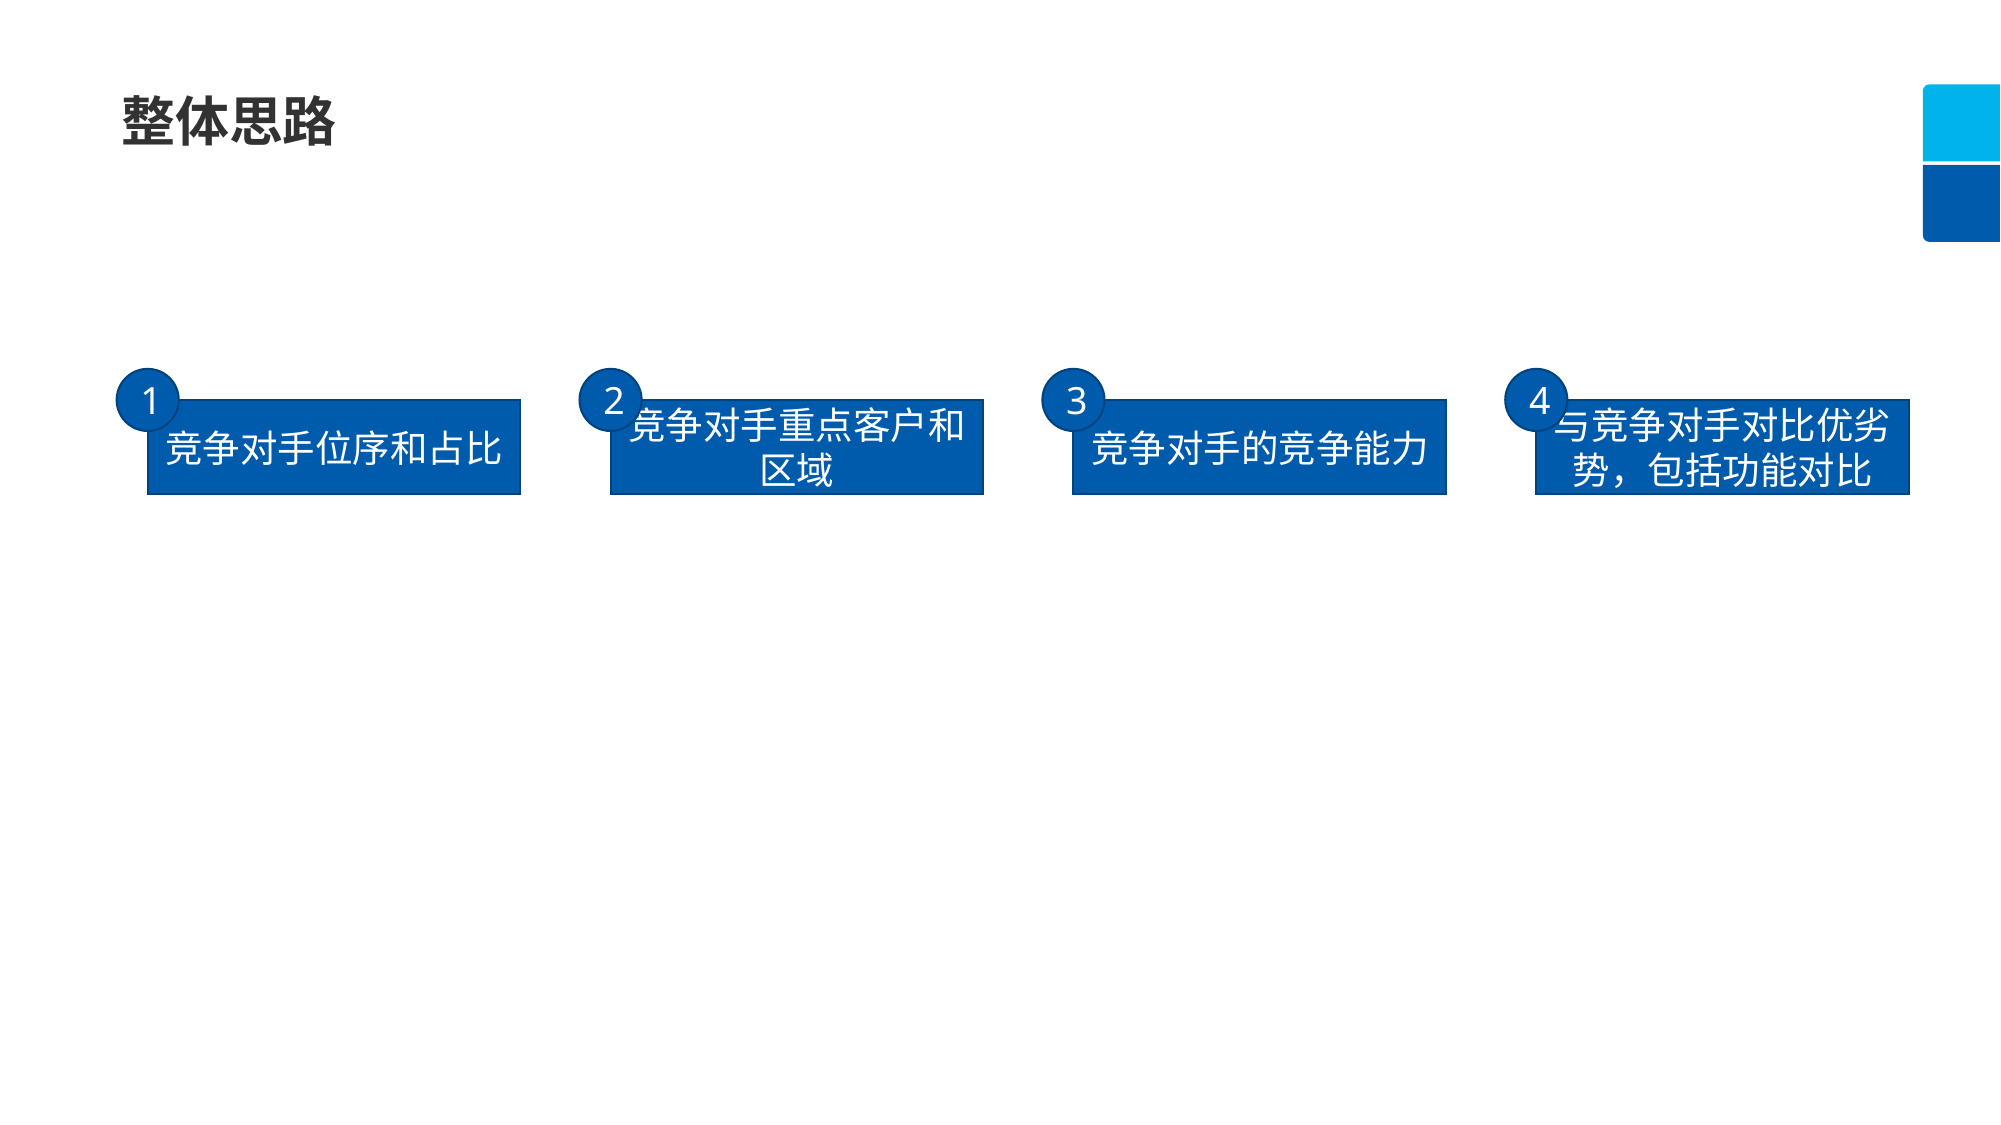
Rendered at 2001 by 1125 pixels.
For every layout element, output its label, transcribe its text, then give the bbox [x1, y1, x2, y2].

text_box 1 [115, 367, 180, 433]
text_box 竞争对手重点客户和区域 [610, 399, 984, 495]
list 整体思路 [106, 70, 1782, 165]
text_box 3 [1041, 367, 1106, 433]
text_box 竞争对手位序和占比 [147, 399, 521, 495]
text_box 2 [578, 367, 643, 433]
text_box 竞争对手的竞争能力 [1072, 399, 1447, 495]
text_box 与竞争对手对比优劣势，包括功能对比 [1535, 399, 1910, 495]
text_box 4 [1504, 367, 1569, 433]
